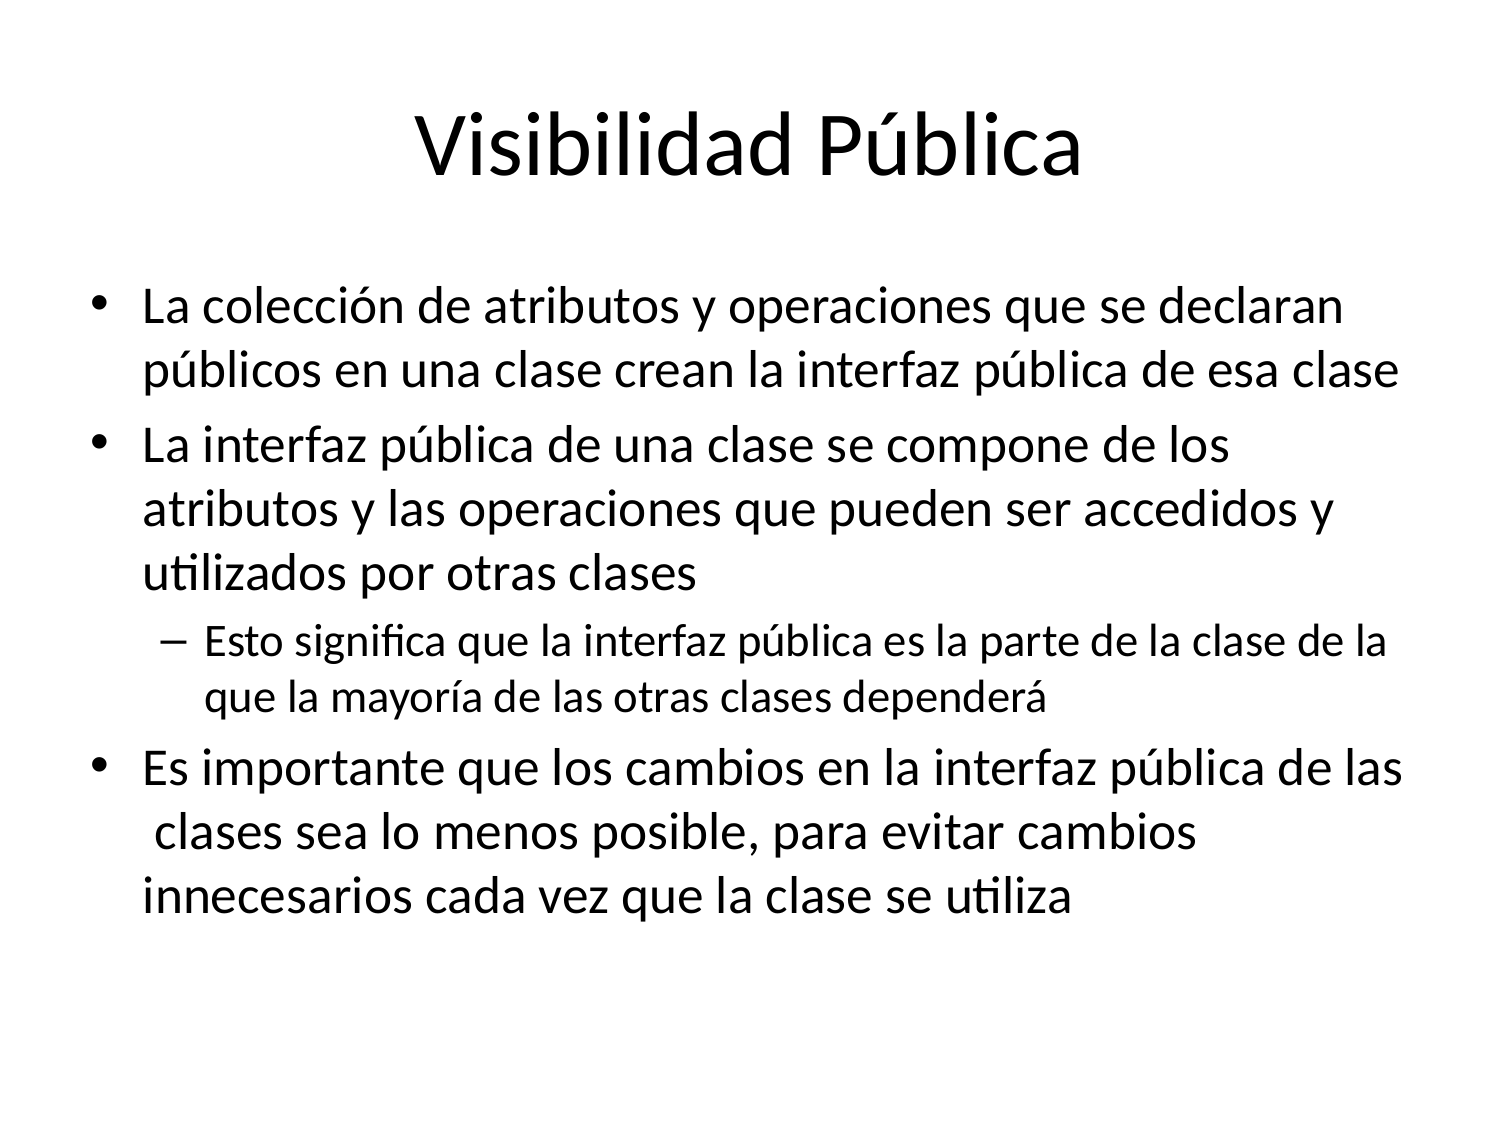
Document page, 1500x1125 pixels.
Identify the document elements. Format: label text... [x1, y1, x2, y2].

title Visibilidad Pública [75, 45, 1425, 233]
list La colección de atributos y operaciones que se declaran públicos en una clase crean la interfaz pública de esa clase La interfaz pública de una clase se compone de los atributos y las operaciones que pueden ser accedidos y utilizados por otras clases Esto significa que la interfaz pública es la parte de la clase de la que la mayoría de las otras clases dependerá Es importante que los cambios en la interfaz pública de las clases sea lo menos posible, para evitar cambios innecesarios cada vez que la clase se utiliza [75, 262, 1425, 1005]
